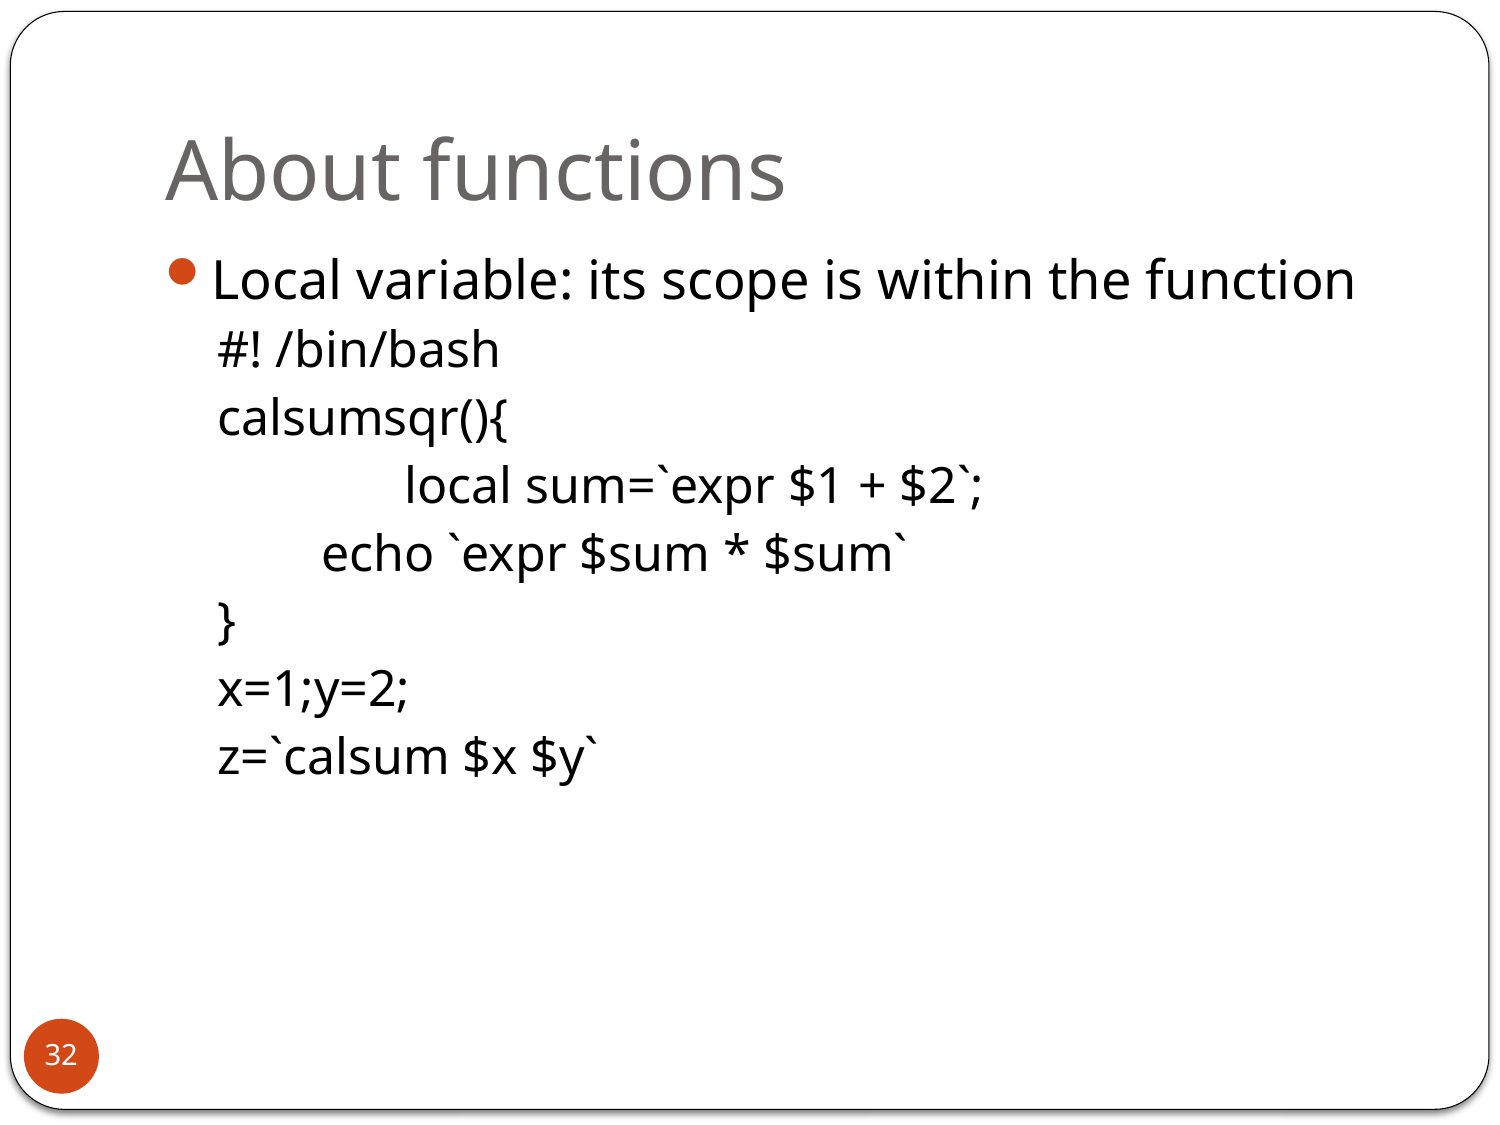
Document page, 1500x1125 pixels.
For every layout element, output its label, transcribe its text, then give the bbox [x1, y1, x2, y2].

list Local variable: its scope is within the function #! /bin/bash calsumsqr(){ local sum=`expr $1 + $2`; echo `expr $sum * $sum` } x=1;y=2; z=`calsum $x $y` [150, 237, 1425, 988]
title About functions [150, 45, 1425, 233]
slide_number 32 [23, 1018, 99, 1094]
